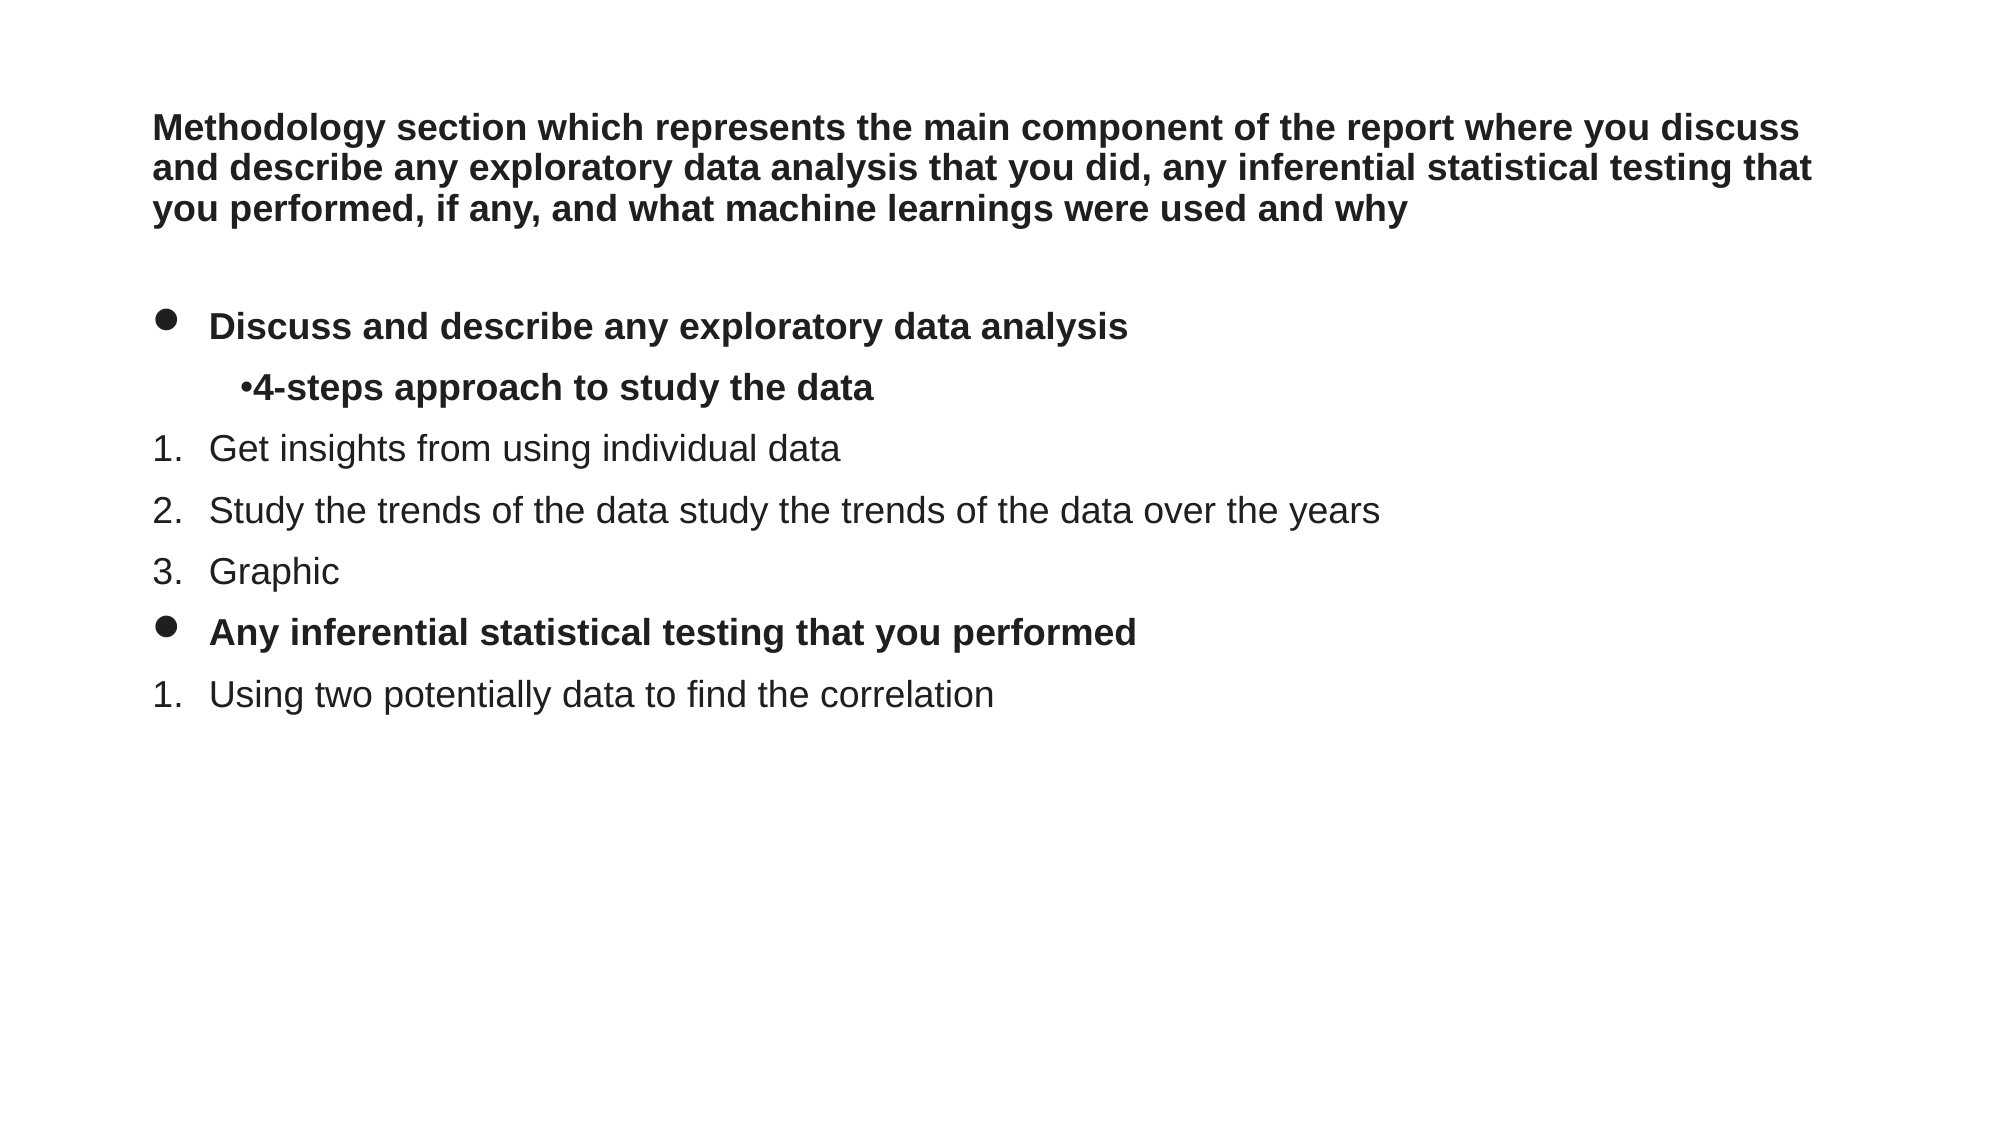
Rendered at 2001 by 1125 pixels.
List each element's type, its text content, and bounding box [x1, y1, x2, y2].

title Methodology section which represents the main component of the report where you discuss and describe any exploratory data analysis that you did, any inferential statistical testing that you performed, if any, and what machine learnings were used and why [137, 59, 1863, 278]
list Discuss and describe any exploratory data analysis 4-steps approach to study the data Get insights from using individual data Study the trends of the data study the trends of the data over the years Graphic Any inferential statistical testing that you performed Using two potentially data to find the correlation [137, 299, 1863, 1014]
